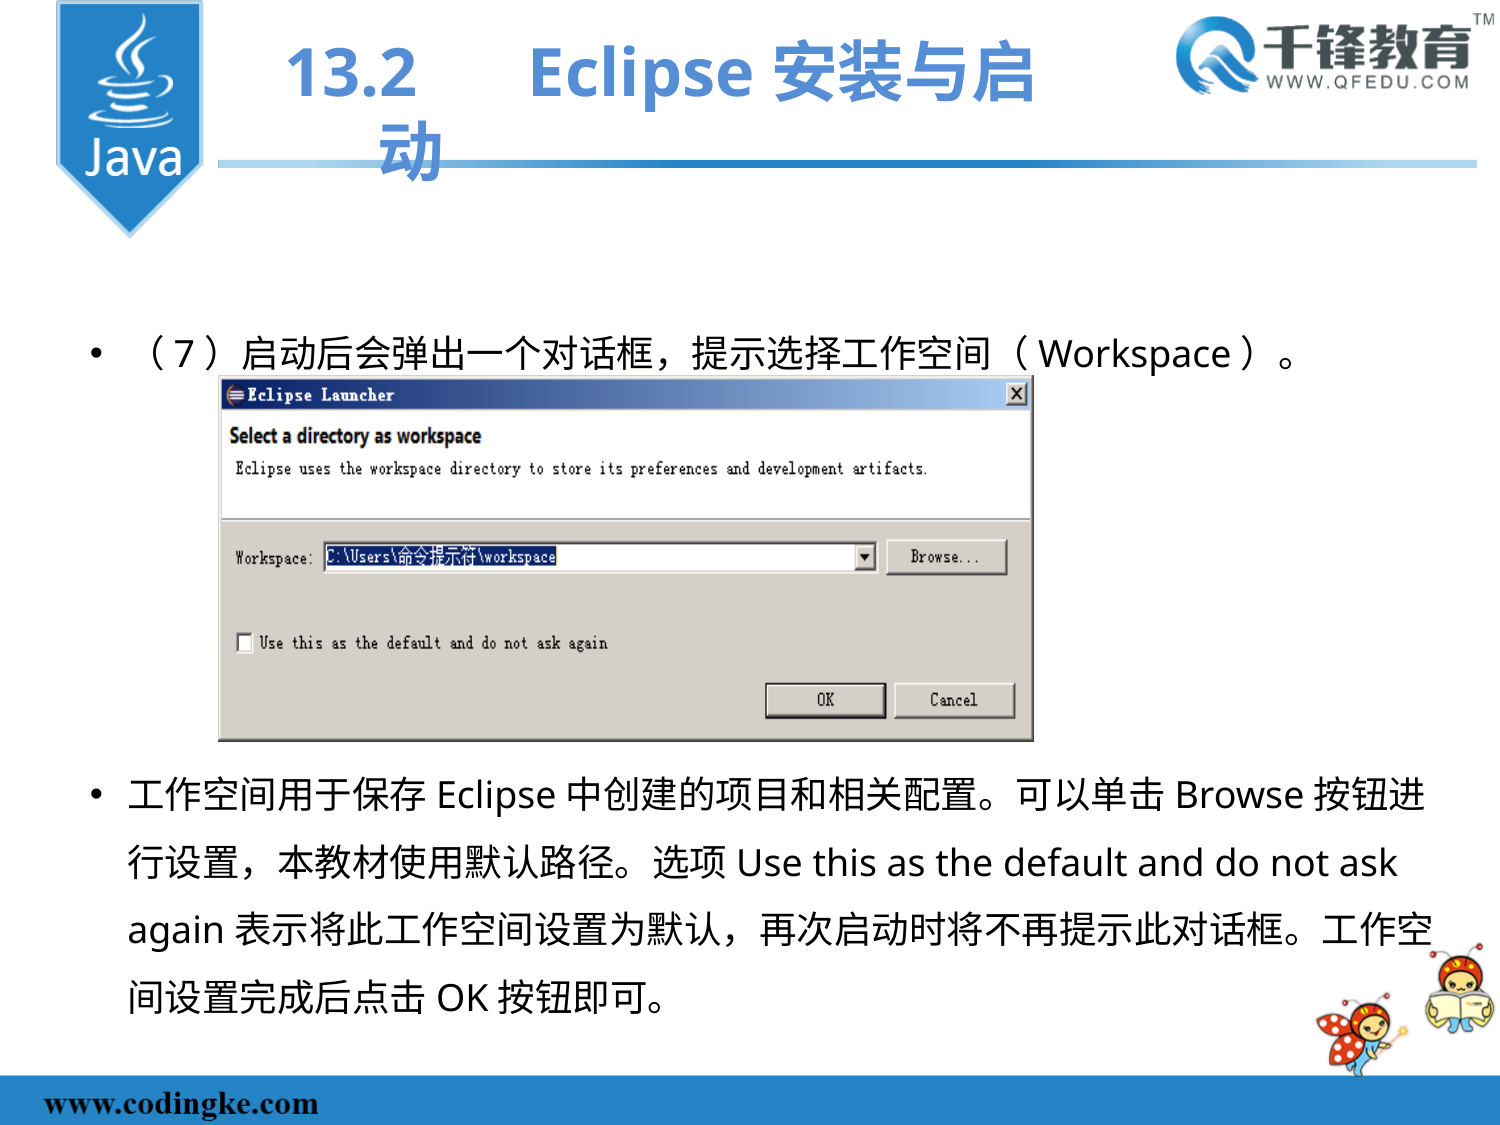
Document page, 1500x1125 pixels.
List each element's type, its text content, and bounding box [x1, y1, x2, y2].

text_box （7）启动后会弹出一个对话框，提示选择工作空间（Workspace）。 [0, 239, 1459, 382]
text_box 13.2 Eclipse安装与启动 [269, 63, 1081, 156]
text_box 工作空间用于保存Eclipse中创建的项目和相关配置。可以单击Browse按钮进行设置，本教材使用默认路径。选项Use this as the default and do not ask again表示将此工作空间设置为默认，再次启动时将不再提示此对话框。工作空间设置完成后点击OK按钮即可。 [0, 741, 1459, 1026]
picture [0, 0, 1500, 1125]
